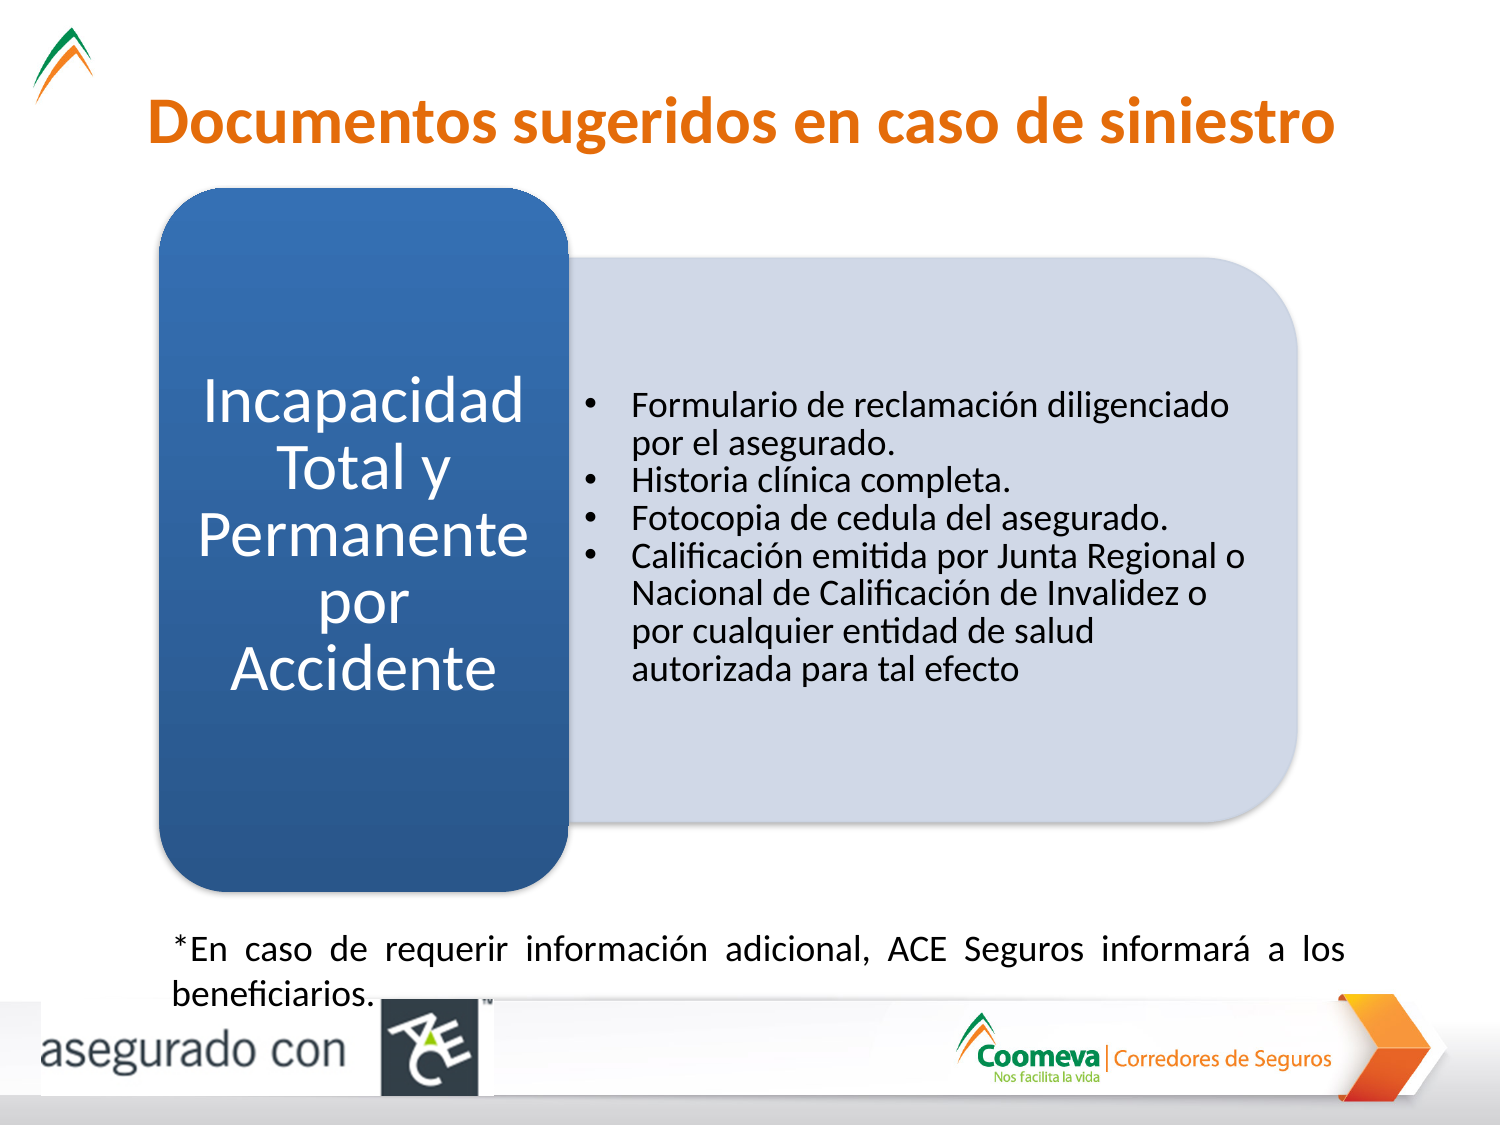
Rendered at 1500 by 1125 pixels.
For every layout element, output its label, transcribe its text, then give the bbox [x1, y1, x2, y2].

text_box Documentos sugeridos en caso de siniestro [133, 69, 1353, 164]
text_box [159, 187, 1298, 893]
picture [0, 0, 1500, 1125]
text_box *En caso de requerir información adicional, ACE Seguros informará a los beneficiarios. [156, 916, 1362, 1022]
